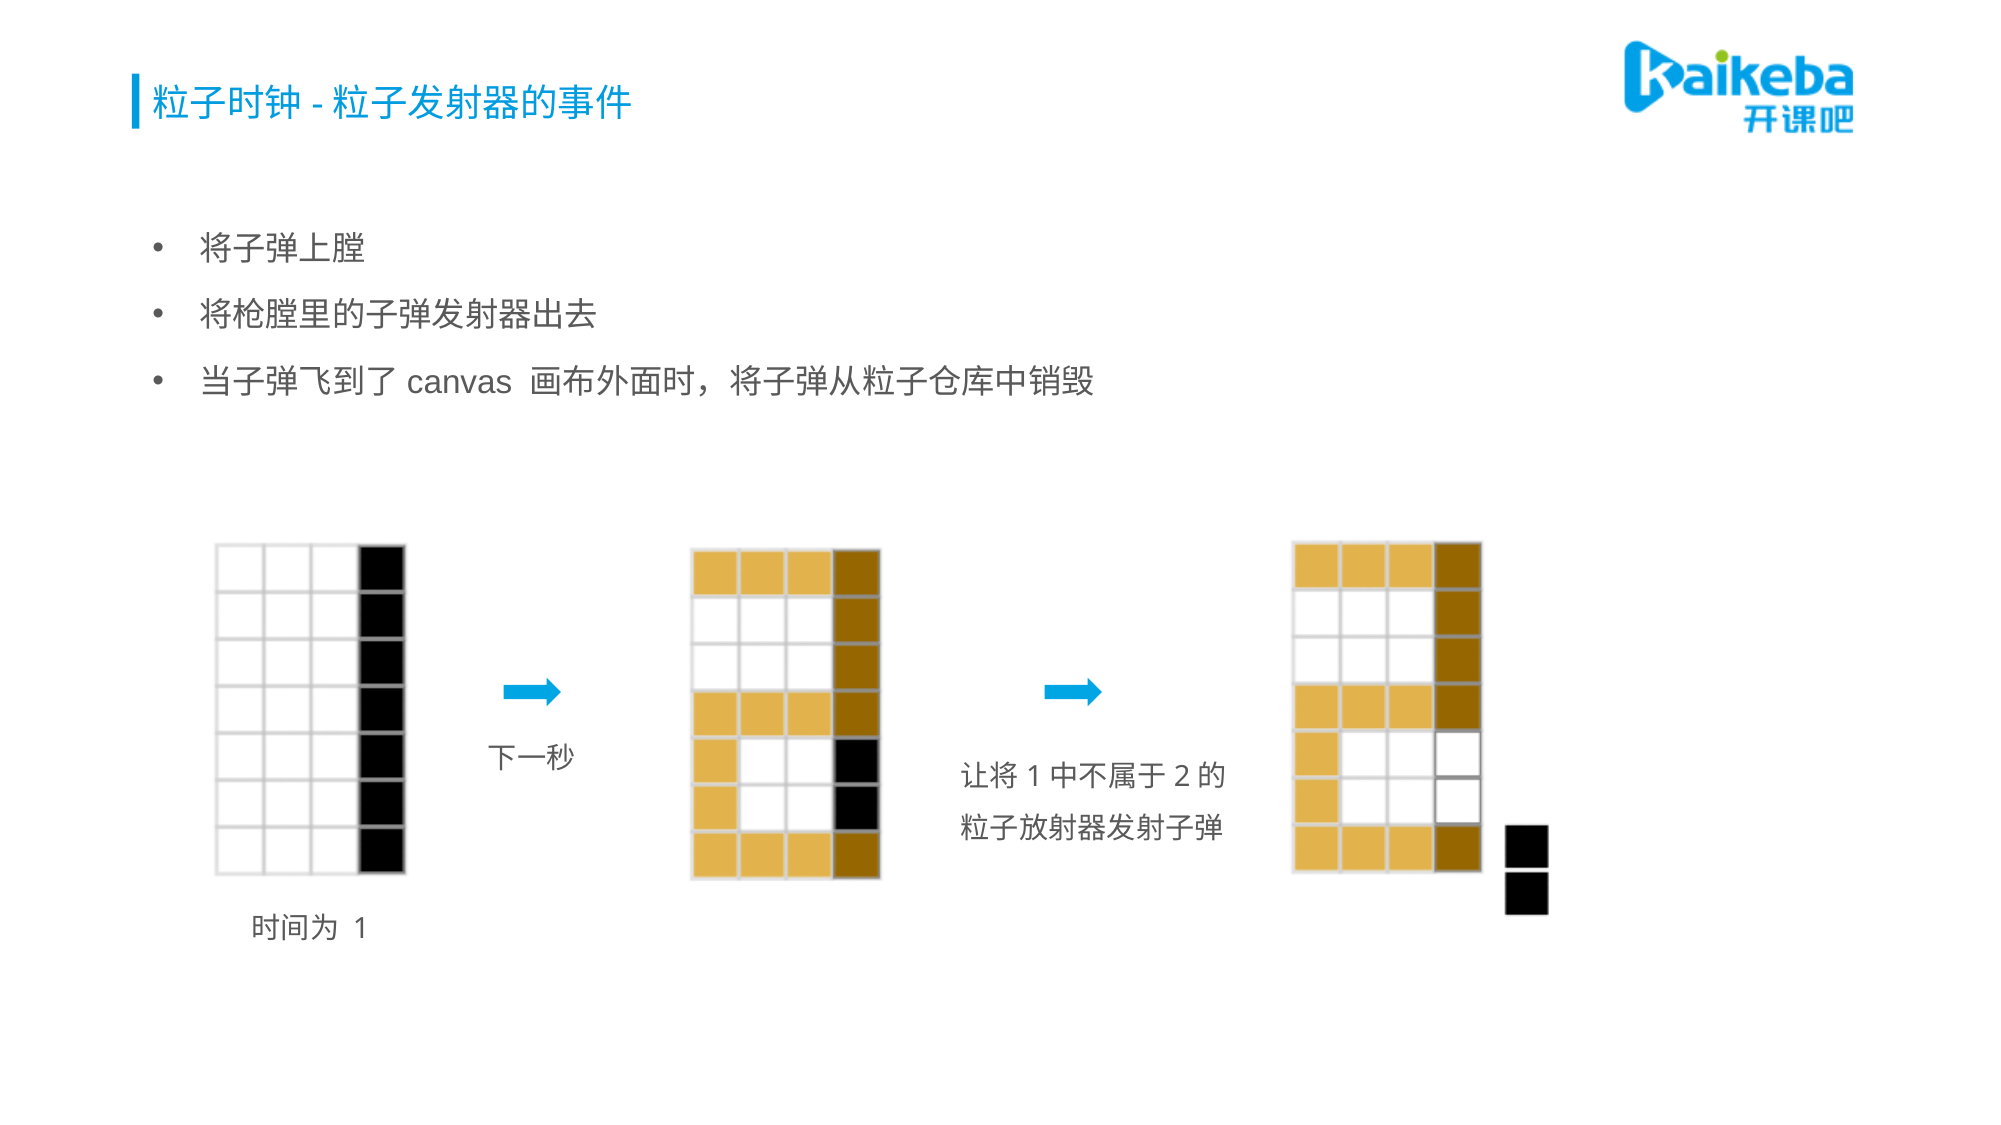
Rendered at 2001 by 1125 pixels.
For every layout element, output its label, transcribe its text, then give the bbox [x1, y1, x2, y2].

text_box 下一秒 [427, 732, 636, 782]
text_box 时间为 1 [206, 902, 415, 952]
text_box 让将1中不属于2的粒子放射器发射子弹 [945, 732, 1242, 852]
picture [1278, 531, 1560, 926]
picture [672, 532, 896, 892]
picture [1640, 50, 1650, 59]
list 将子弹上膛 将枪膛里的子弹发射器出去 当子弹飞到了canvas 画布外面时，将子弹从粒子仓库中销毁 [137, 199, 1308, 1014]
text_box [502, 675, 563, 709]
picture [206, 532, 415, 881]
text_box [1043, 675, 1104, 709]
title 粒子时钟-粒子发射器的事件 [137, 59, 1863, 148]
picture [1612, 31, 1866, 143]
